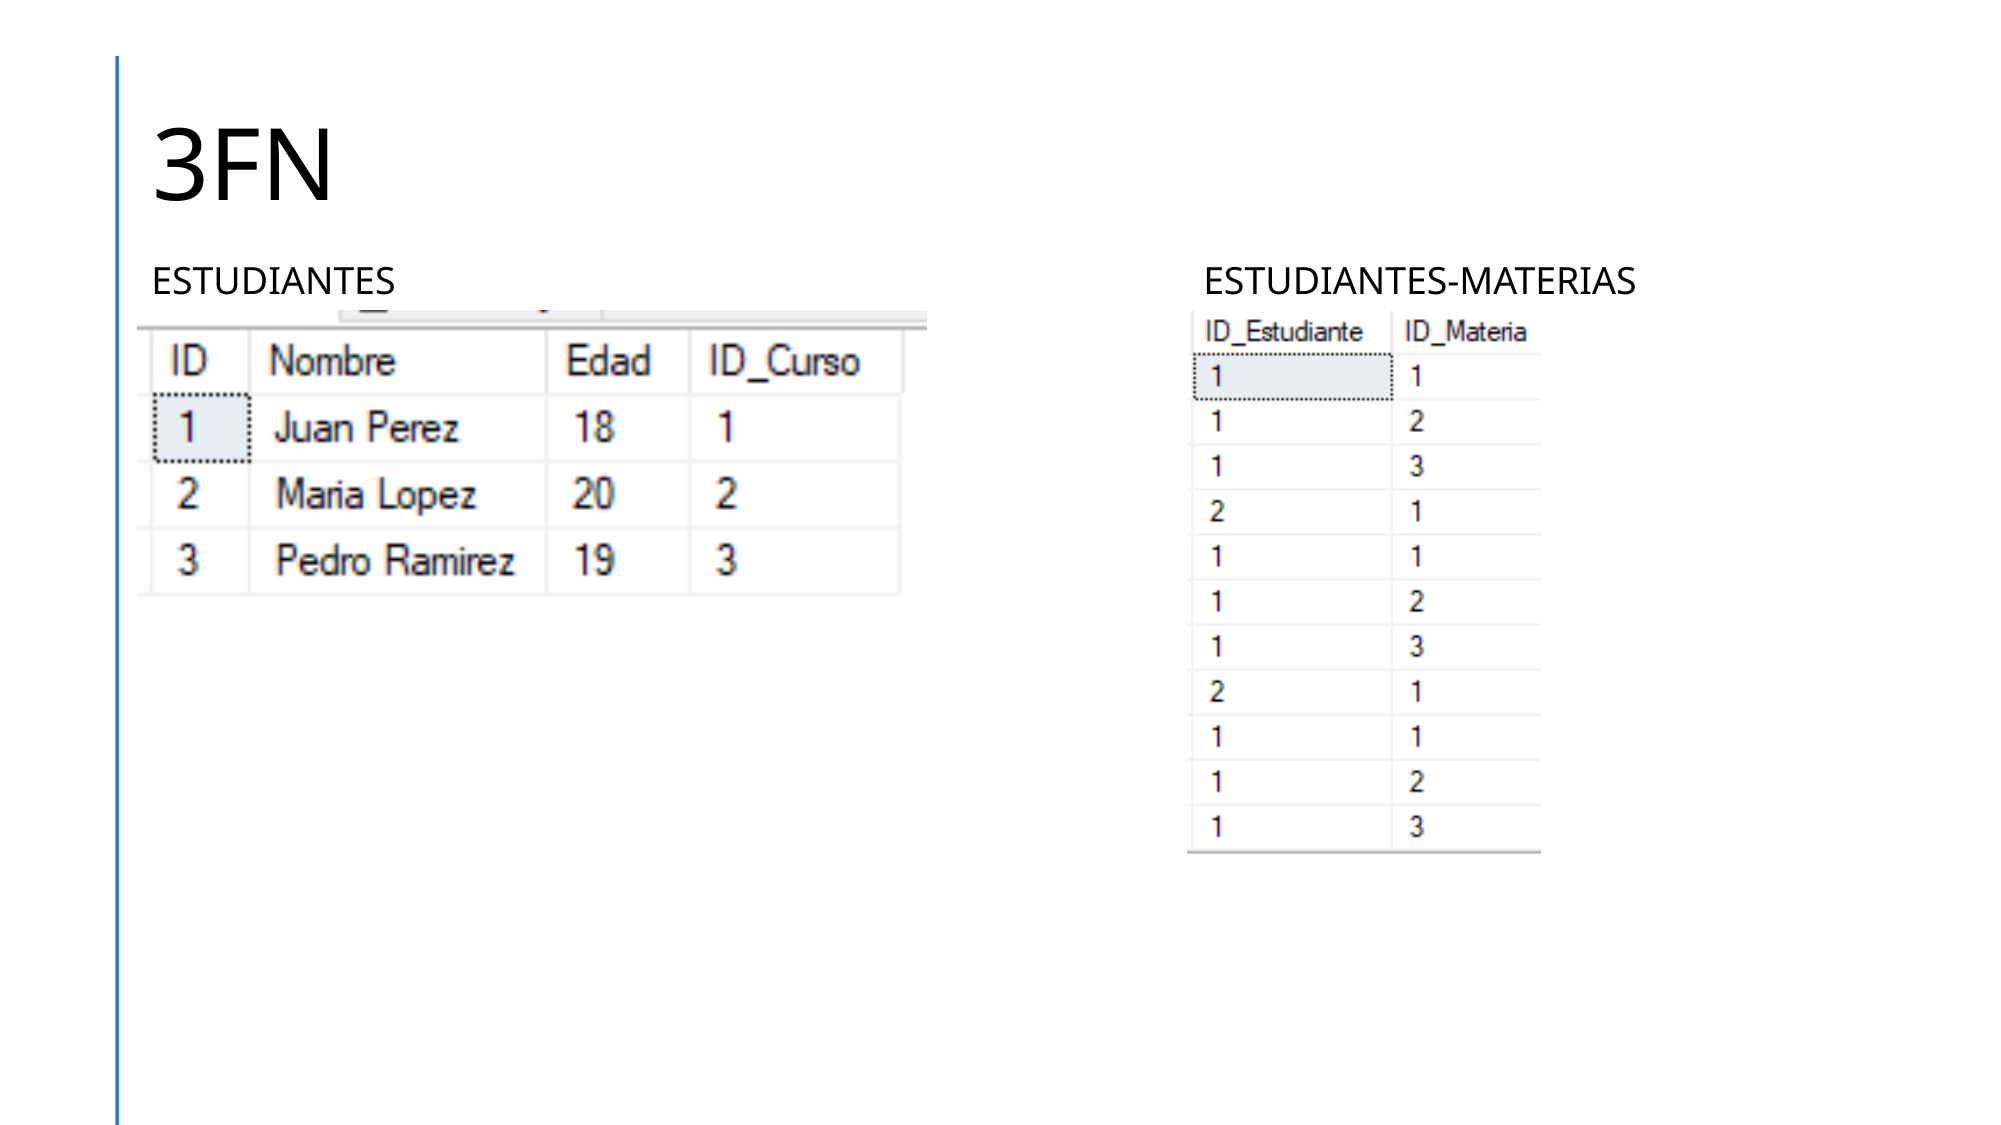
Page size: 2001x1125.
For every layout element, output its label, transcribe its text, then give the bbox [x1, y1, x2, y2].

text_box ESTUDIANTES [136, 249, 550, 310]
picture [1187, 311, 1541, 859]
text_box ESTUDIANTES-MATERIAS [1188, 249, 1741, 310]
title 3FN [137, 59, 1863, 278]
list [137, 310, 927, 601]
